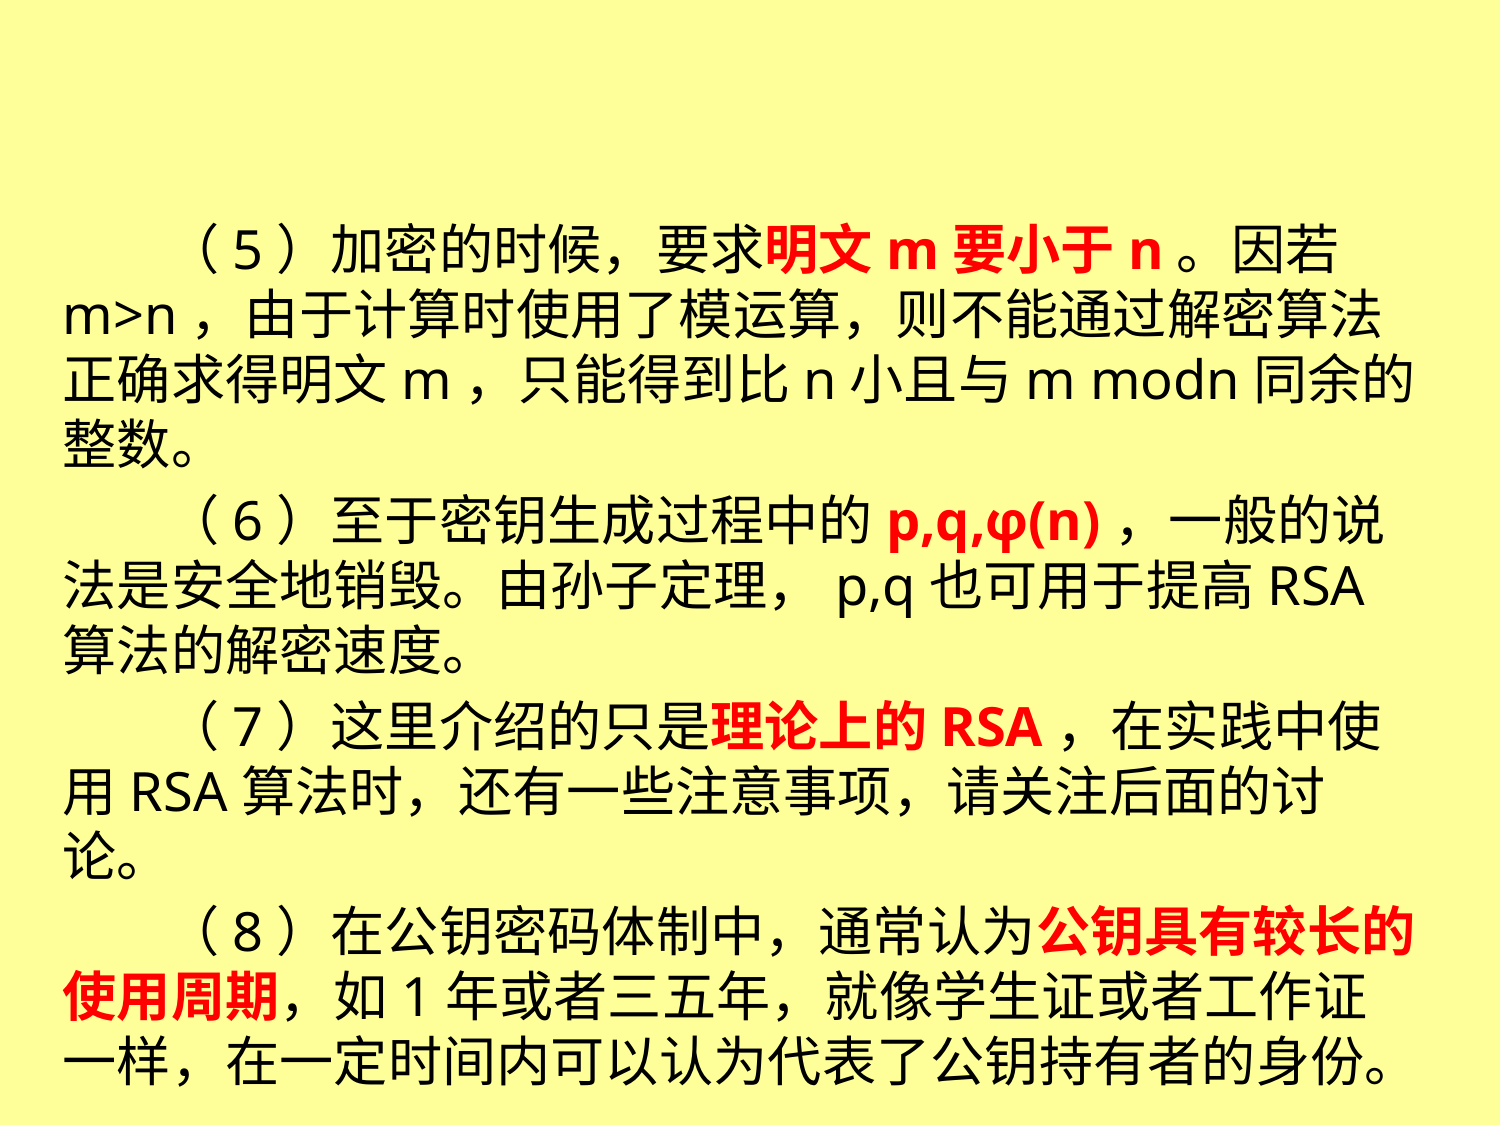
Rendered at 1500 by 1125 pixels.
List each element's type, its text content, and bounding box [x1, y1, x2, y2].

list （5）加密的时候，要求明文m要小于n。因若m>n，由于计算时使用了模运算，则不能通过解密算法正确求得明文m，只能得到比n小且与m modn同余的整数。 （6）至于密钥生成过程中的p,q,φ(n)，一般的说法是安全地销毁。由孙子定理，p,q也可用于提高RSA算法的解密速度。 （7）这里介绍的只是理论上的RSA，在实践中使用RSA算法时，还有一些注意事项，请关注后面的讨论。 （8）在公钥密码体制中，通常认为公钥具有较长的使用周期，如1年或者三五年，就像学生证或者工作证一样，在一定时间内可以认为代表了公钥持有者的身份。 [47, 208, 1436, 1000]
